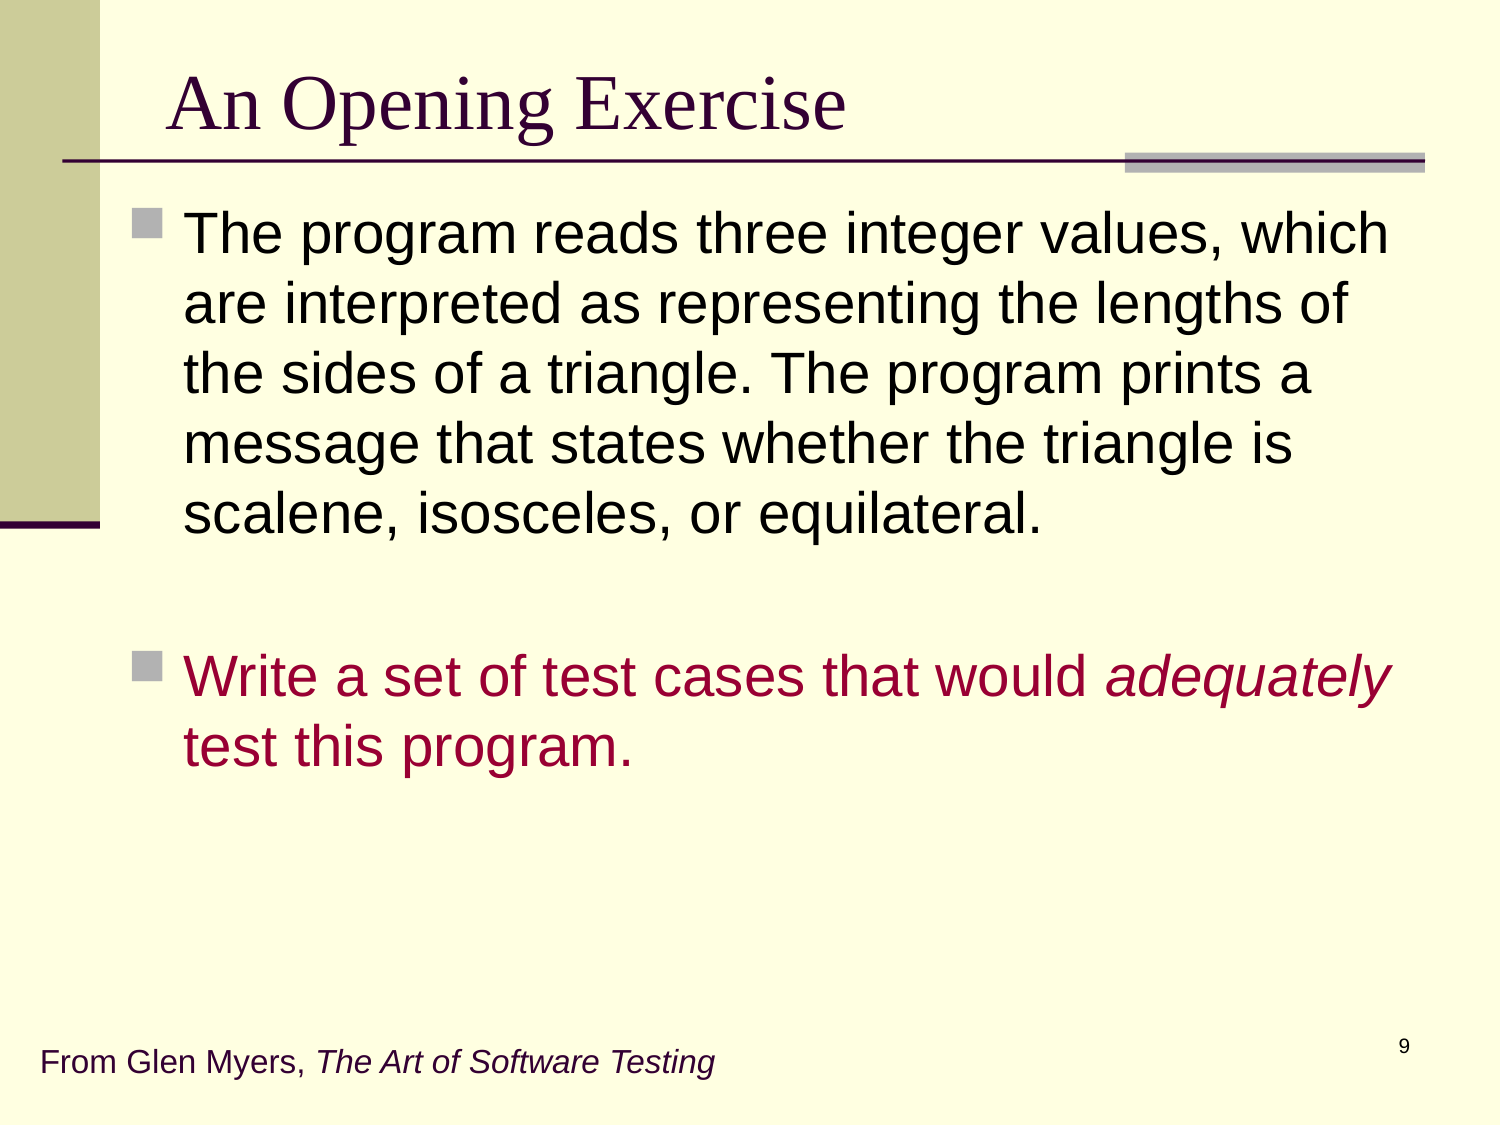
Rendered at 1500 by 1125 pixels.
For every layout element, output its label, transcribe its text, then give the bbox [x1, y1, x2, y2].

list The program reads three integer values, which are interpreted as representing the lengths of the sides of a triangle. The program prints a message that states whether the triangle is scalene, isosceles, or equilateral. Write a set of test cases that would adequately test this program. [112, 187, 1425, 950]
title An Opening Exercise [150, 45, 1425, 150]
text_box From Glen Myers, The Art of Software Testing [24, 1037, 950, 1089]
slide_number 9 [1112, 1024, 1426, 1101]
